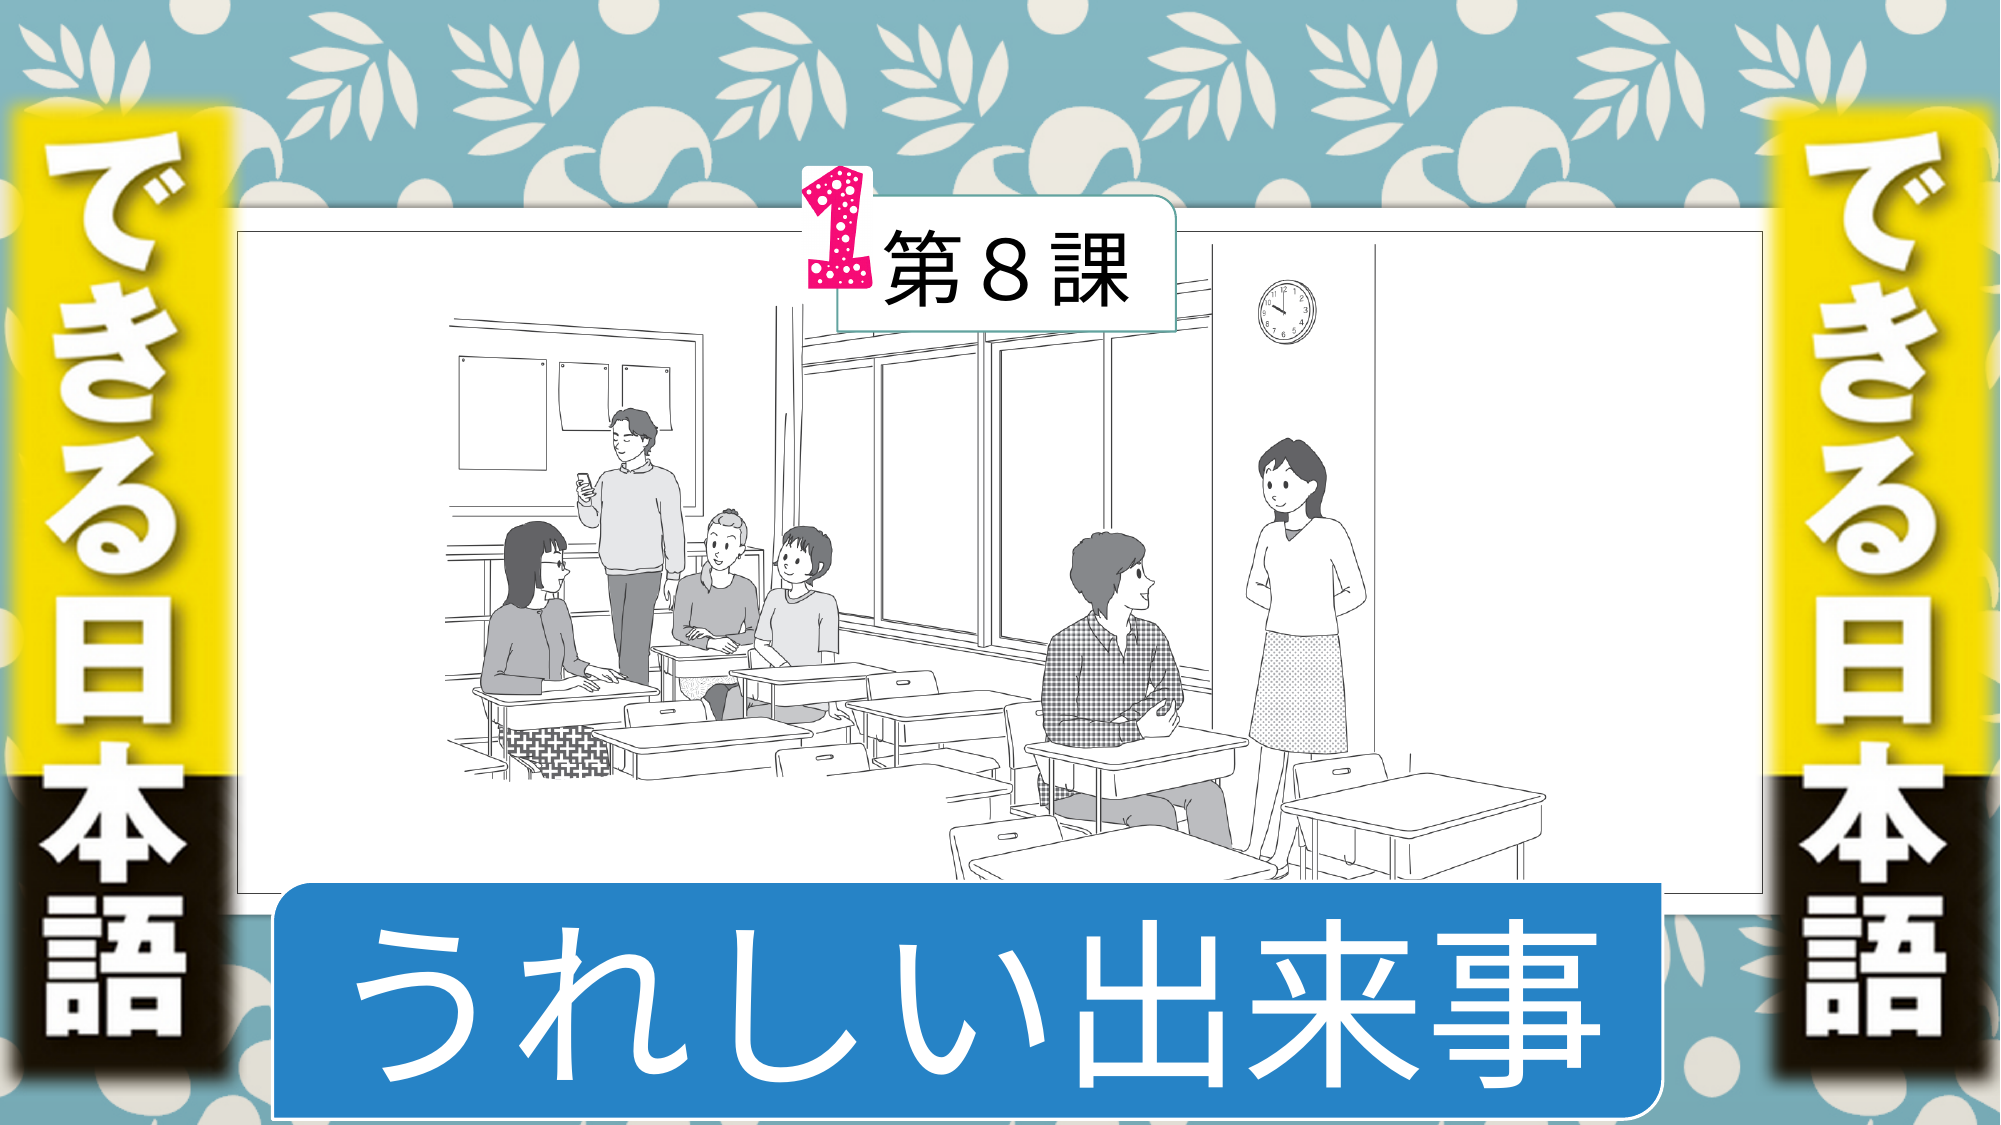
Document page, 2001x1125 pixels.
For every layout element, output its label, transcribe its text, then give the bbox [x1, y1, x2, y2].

picture [0, 89, 247, 1096]
text_box 第８課 [879, 194, 1177, 234]
text_box うれしい出来事 [270, 879, 1665, 1121]
picture [445, 165, 1556, 889]
picture [1755, 89, 2000, 1096]
